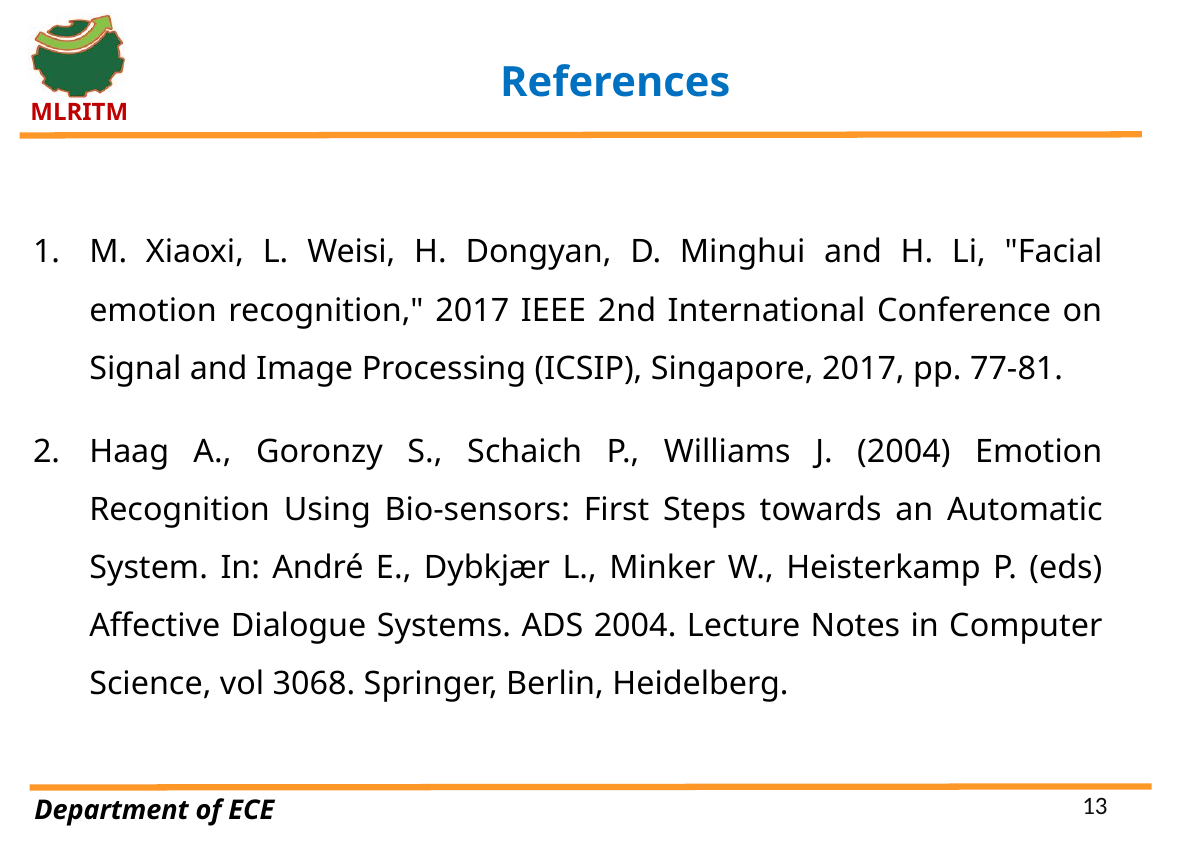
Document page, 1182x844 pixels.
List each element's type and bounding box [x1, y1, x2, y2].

text_box [5, 13, 1152, 844]
